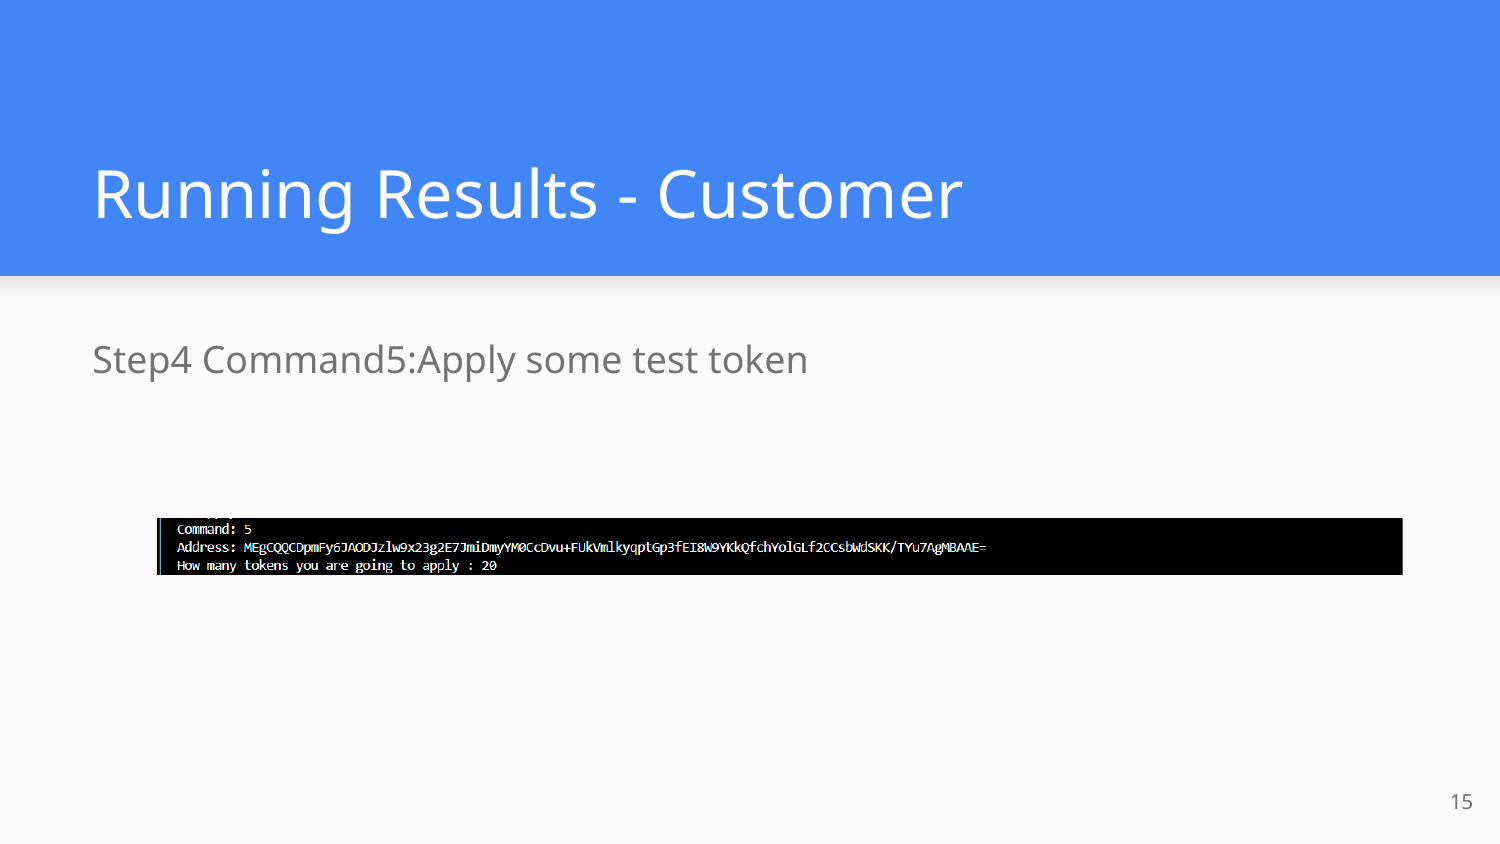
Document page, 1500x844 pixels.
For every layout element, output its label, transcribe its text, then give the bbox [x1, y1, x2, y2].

title Running Results - Customer [77, 121, 1427, 248]
slide_number 15 [1398, 770, 1489, 835]
picture [156, 518, 1403, 575]
list Step4 Command5:Apply some test token [77, 314, 1427, 760]
